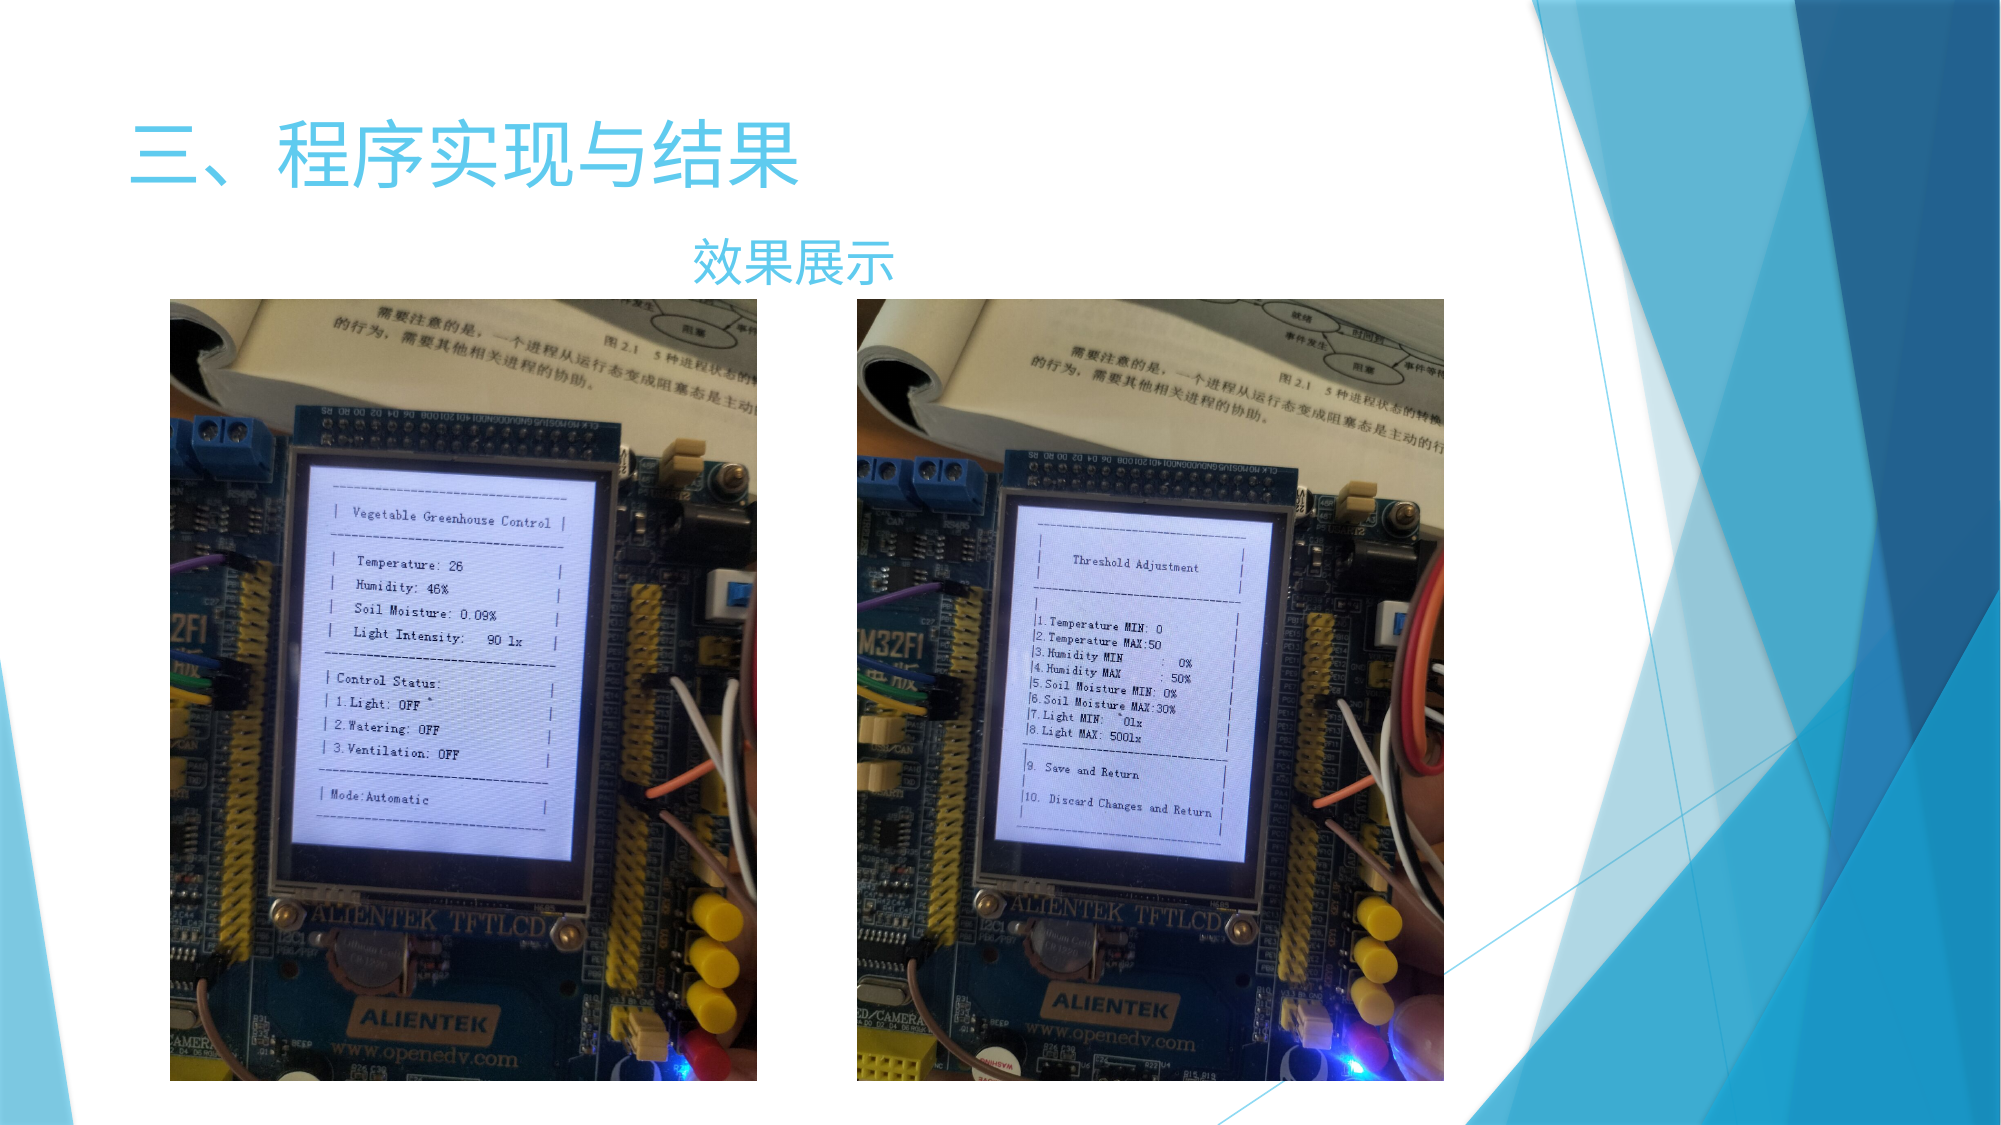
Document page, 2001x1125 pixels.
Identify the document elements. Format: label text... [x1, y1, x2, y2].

picture [170, 298, 758, 1081]
list 效果展示 [111, 222, 1479, 300]
picture [857, 298, 1445, 1081]
title 三、程序实现与结果 [111, 99, 1522, 317]
